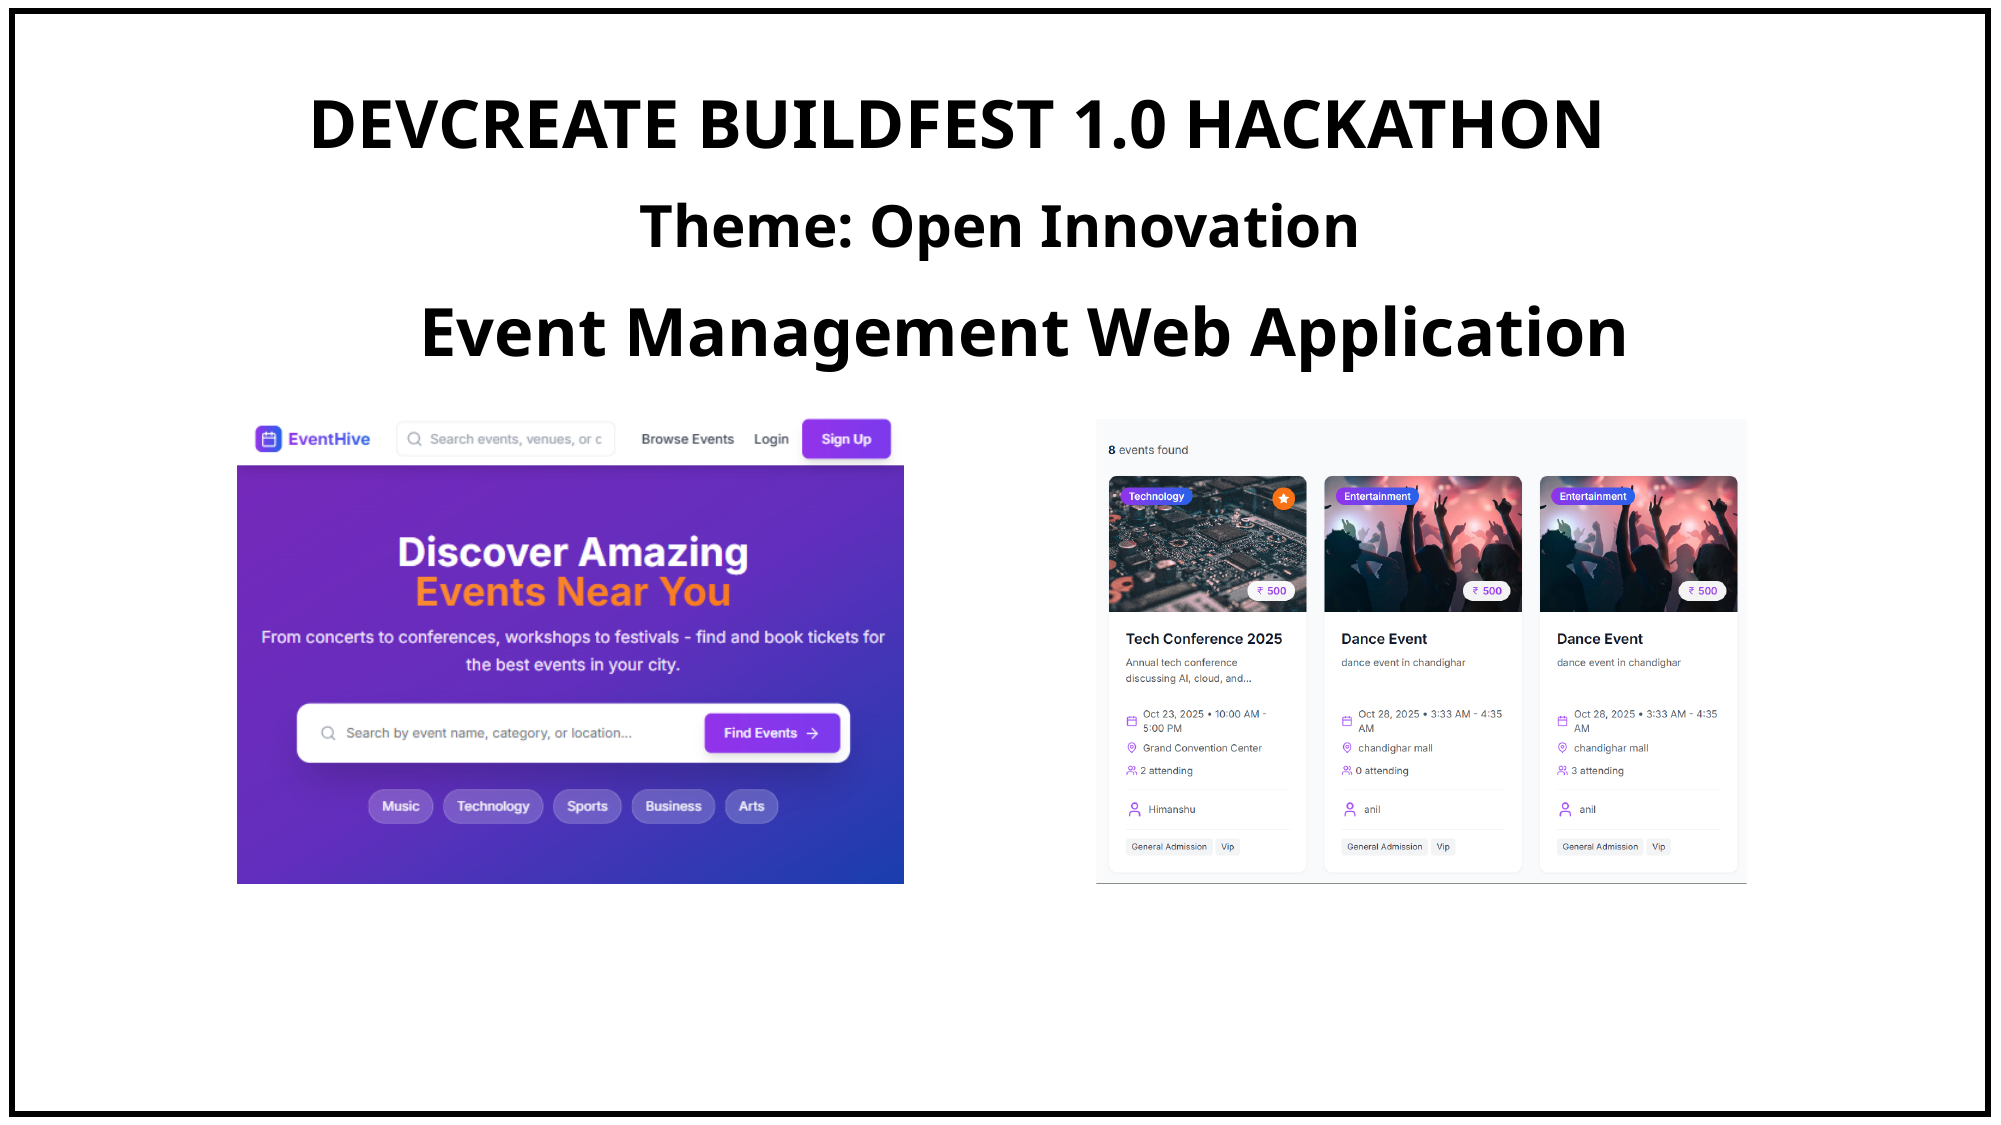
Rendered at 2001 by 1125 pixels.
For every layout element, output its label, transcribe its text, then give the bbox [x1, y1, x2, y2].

text_box Theme: Open Innovation [311, 180, 1689, 268]
picture [1095, 418, 1748, 884]
picture [236, 415, 905, 884]
text_box Event Management Web Application [259, 281, 1791, 378]
text_box [1989, 22, 2000, 385]
text_box [10, 10, 1989, 1115]
